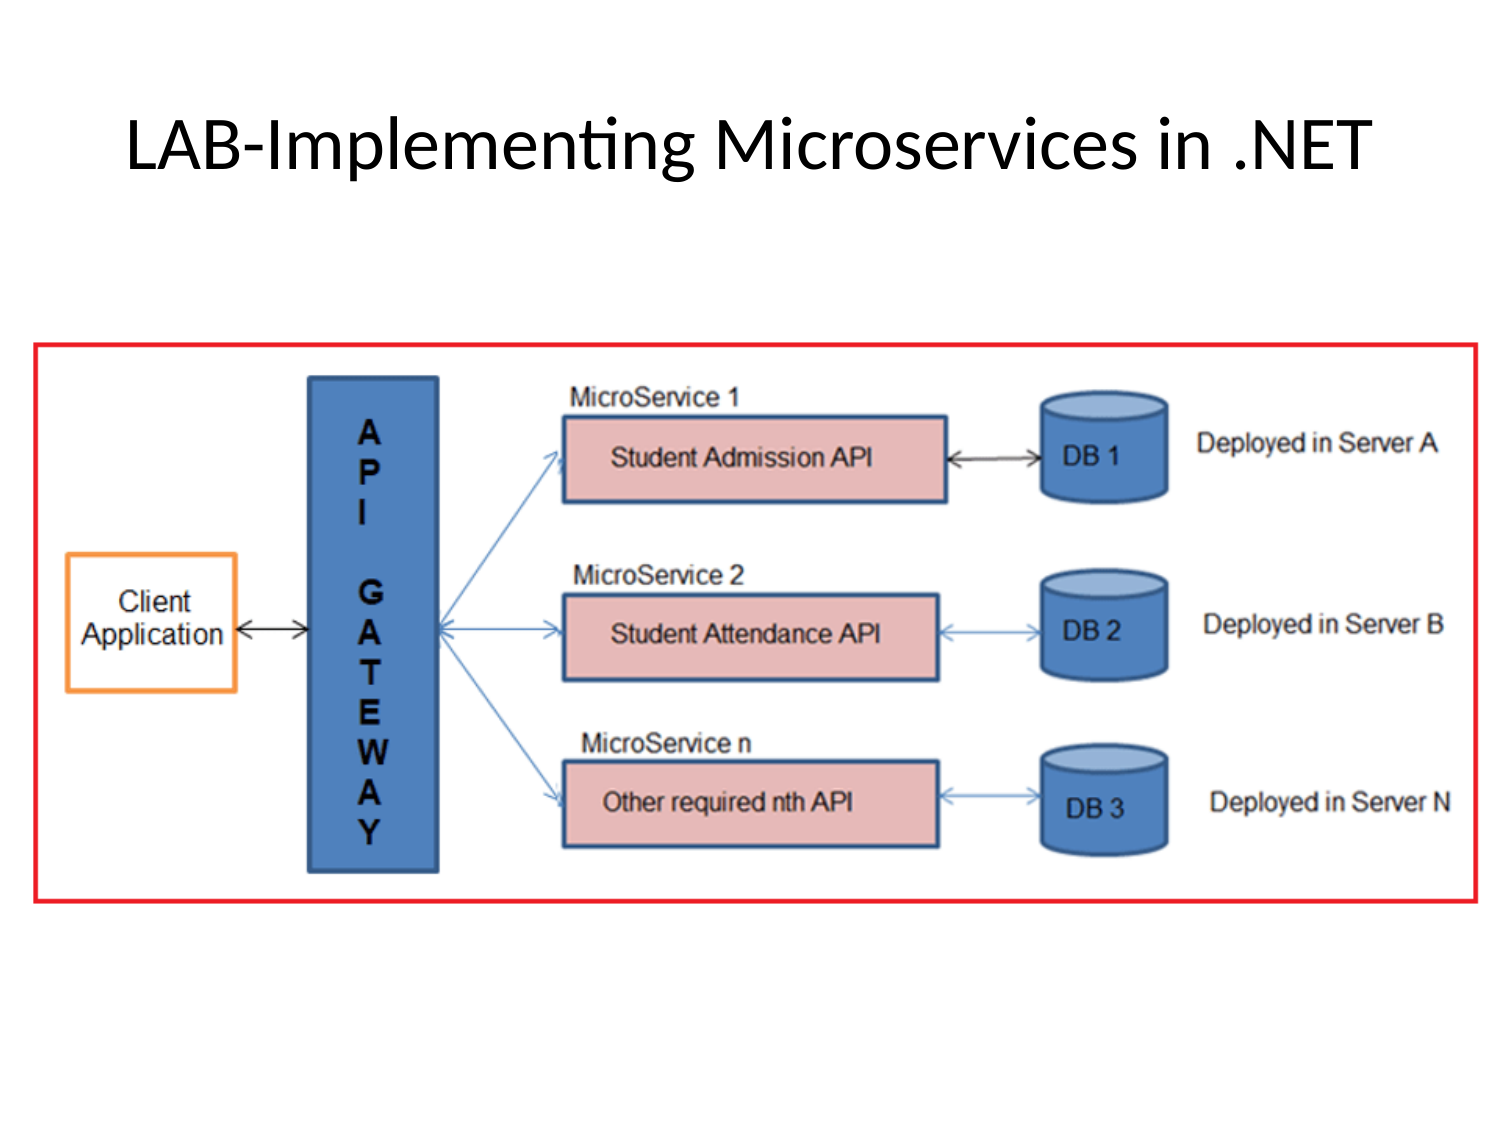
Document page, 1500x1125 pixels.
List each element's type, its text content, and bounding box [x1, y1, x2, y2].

picture [32, 337, 1483, 908]
title LAB-Implementing Microservices in .NET [75, 45, 1425, 233]
